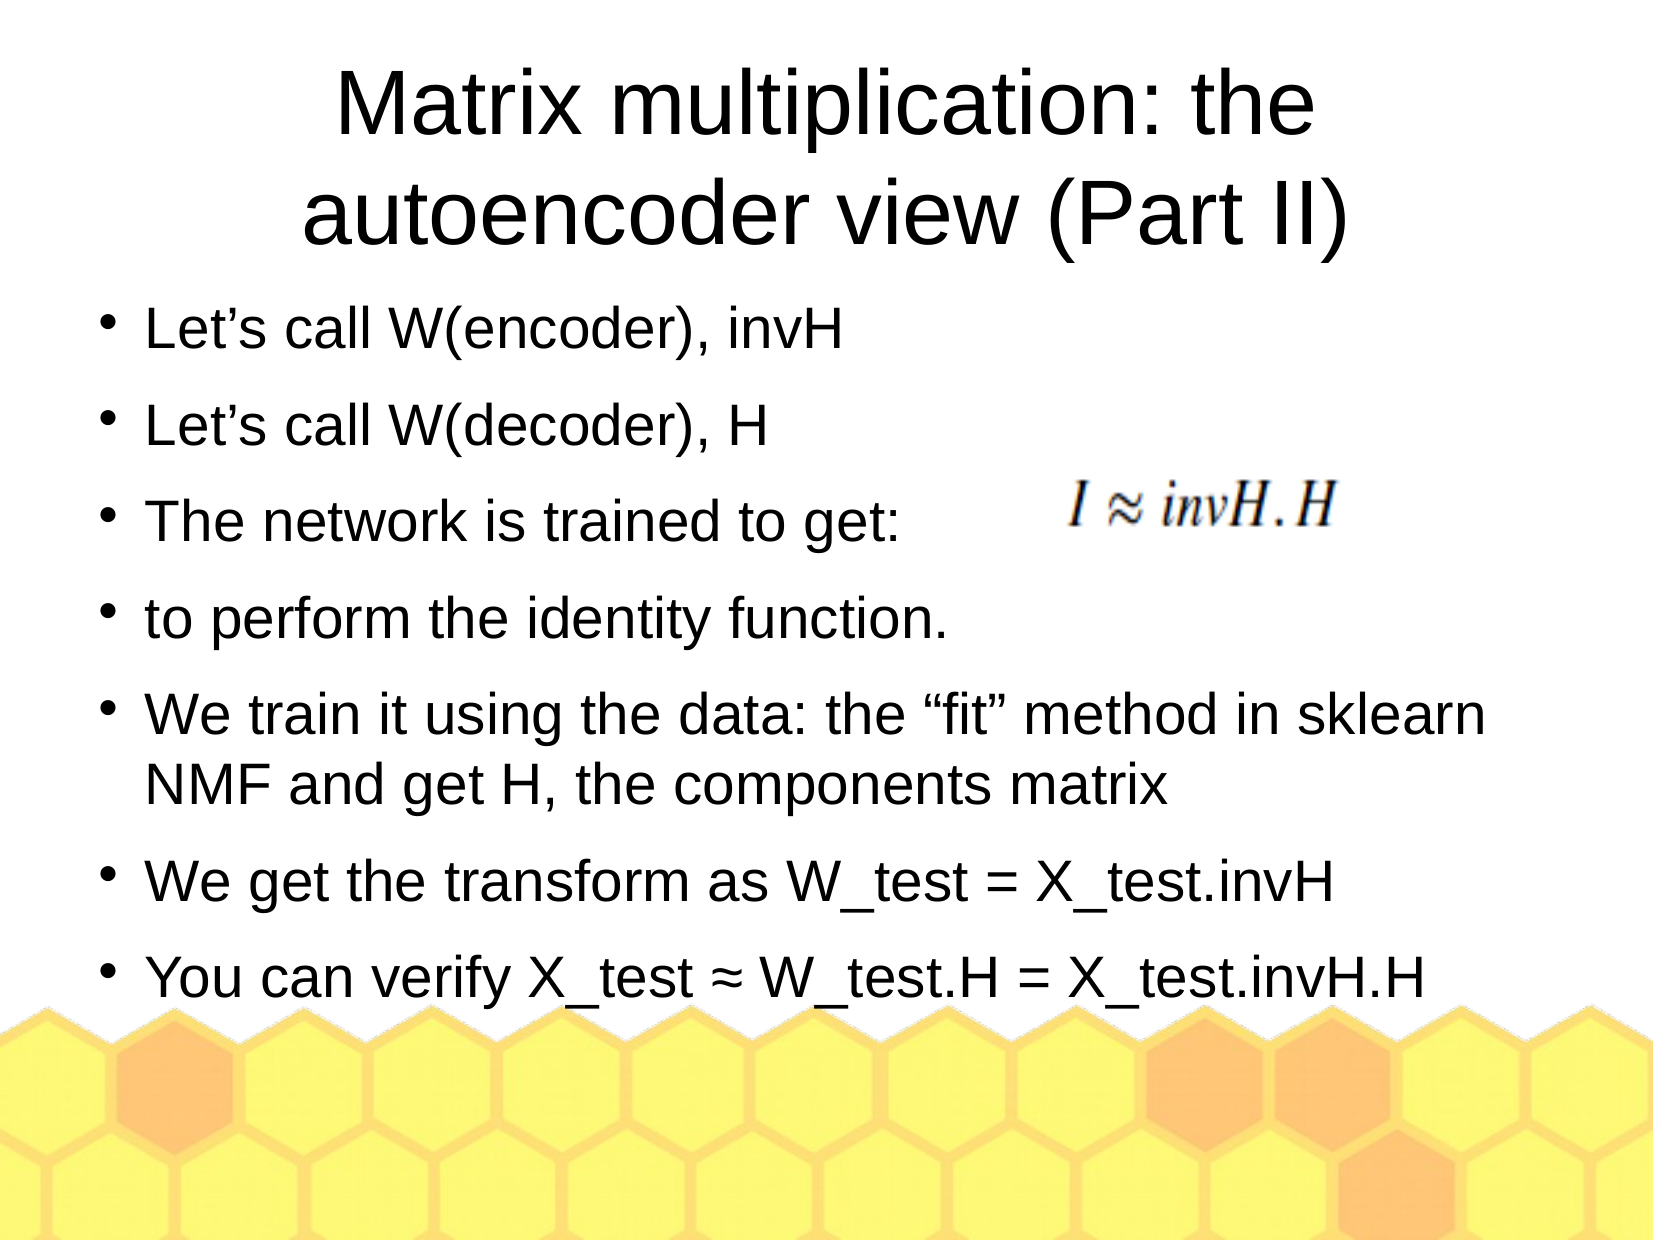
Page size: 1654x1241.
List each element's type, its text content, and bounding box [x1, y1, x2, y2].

text_box Matrix multiplication: the autoencoder view (Part II) [82, 49, 1571, 257]
text_box Let’s call W(encoder), invH Let’s call W(decoder), H The network is trained to get: to perform the identity function. We train it using the data: the “fit” method in sklearn NMF and get H, the components matrix We get the transform as W_test = X_test.invH You can verify X_test ≈ W_test.H = X_test.invH.H [82, 290, 1571, 1010]
picture [1039, 413, 1378, 615]
picture [0, 1001, 1653, 1240]
